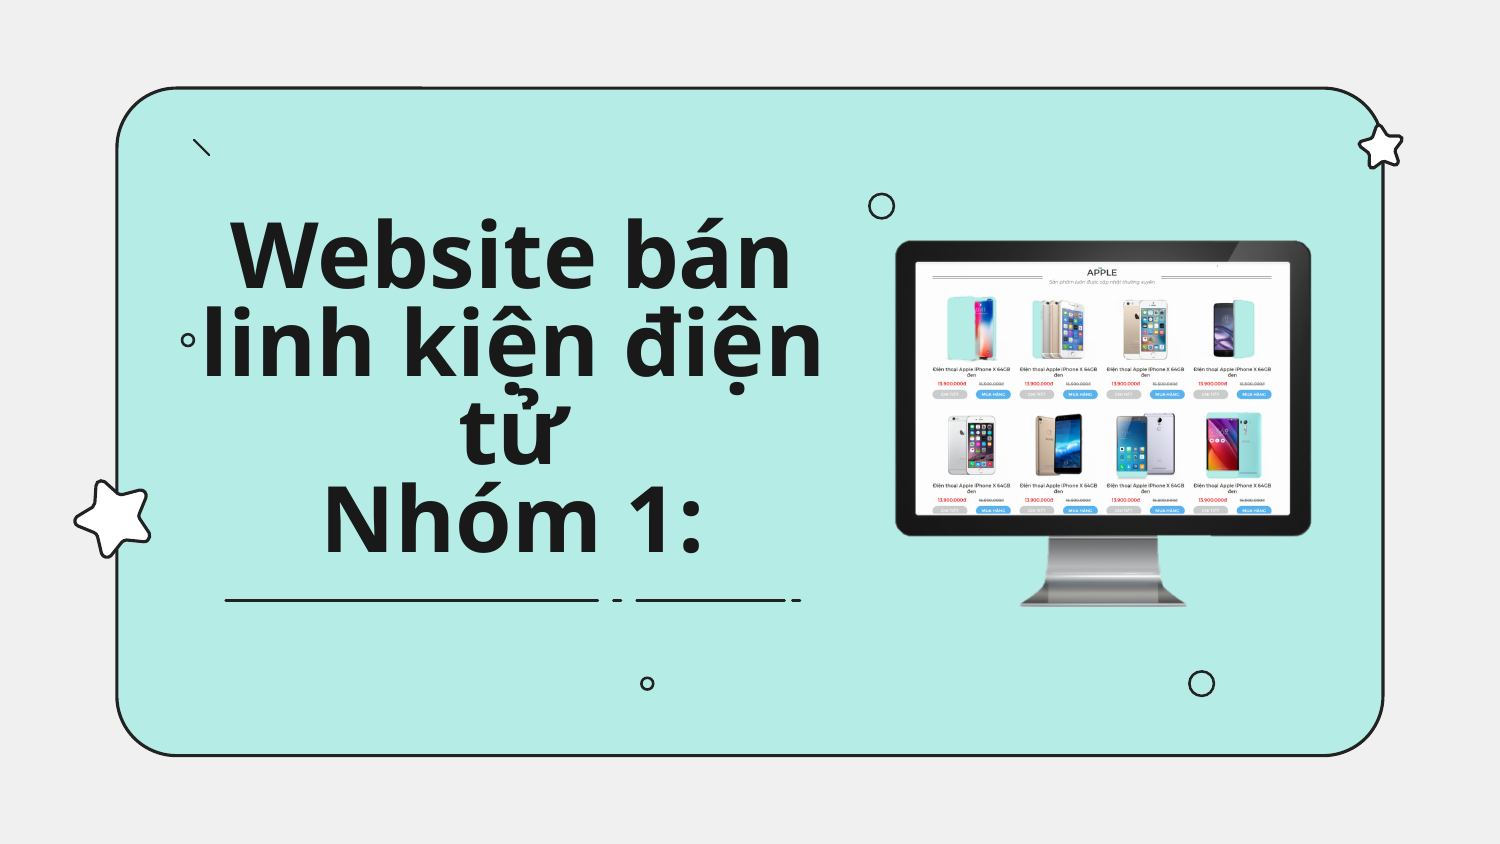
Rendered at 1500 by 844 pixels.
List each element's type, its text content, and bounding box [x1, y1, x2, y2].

title Website bán linh kiện điện tử Nhóm 1: [196, 197, 830, 591]
picture [855, 236, 1342, 608]
